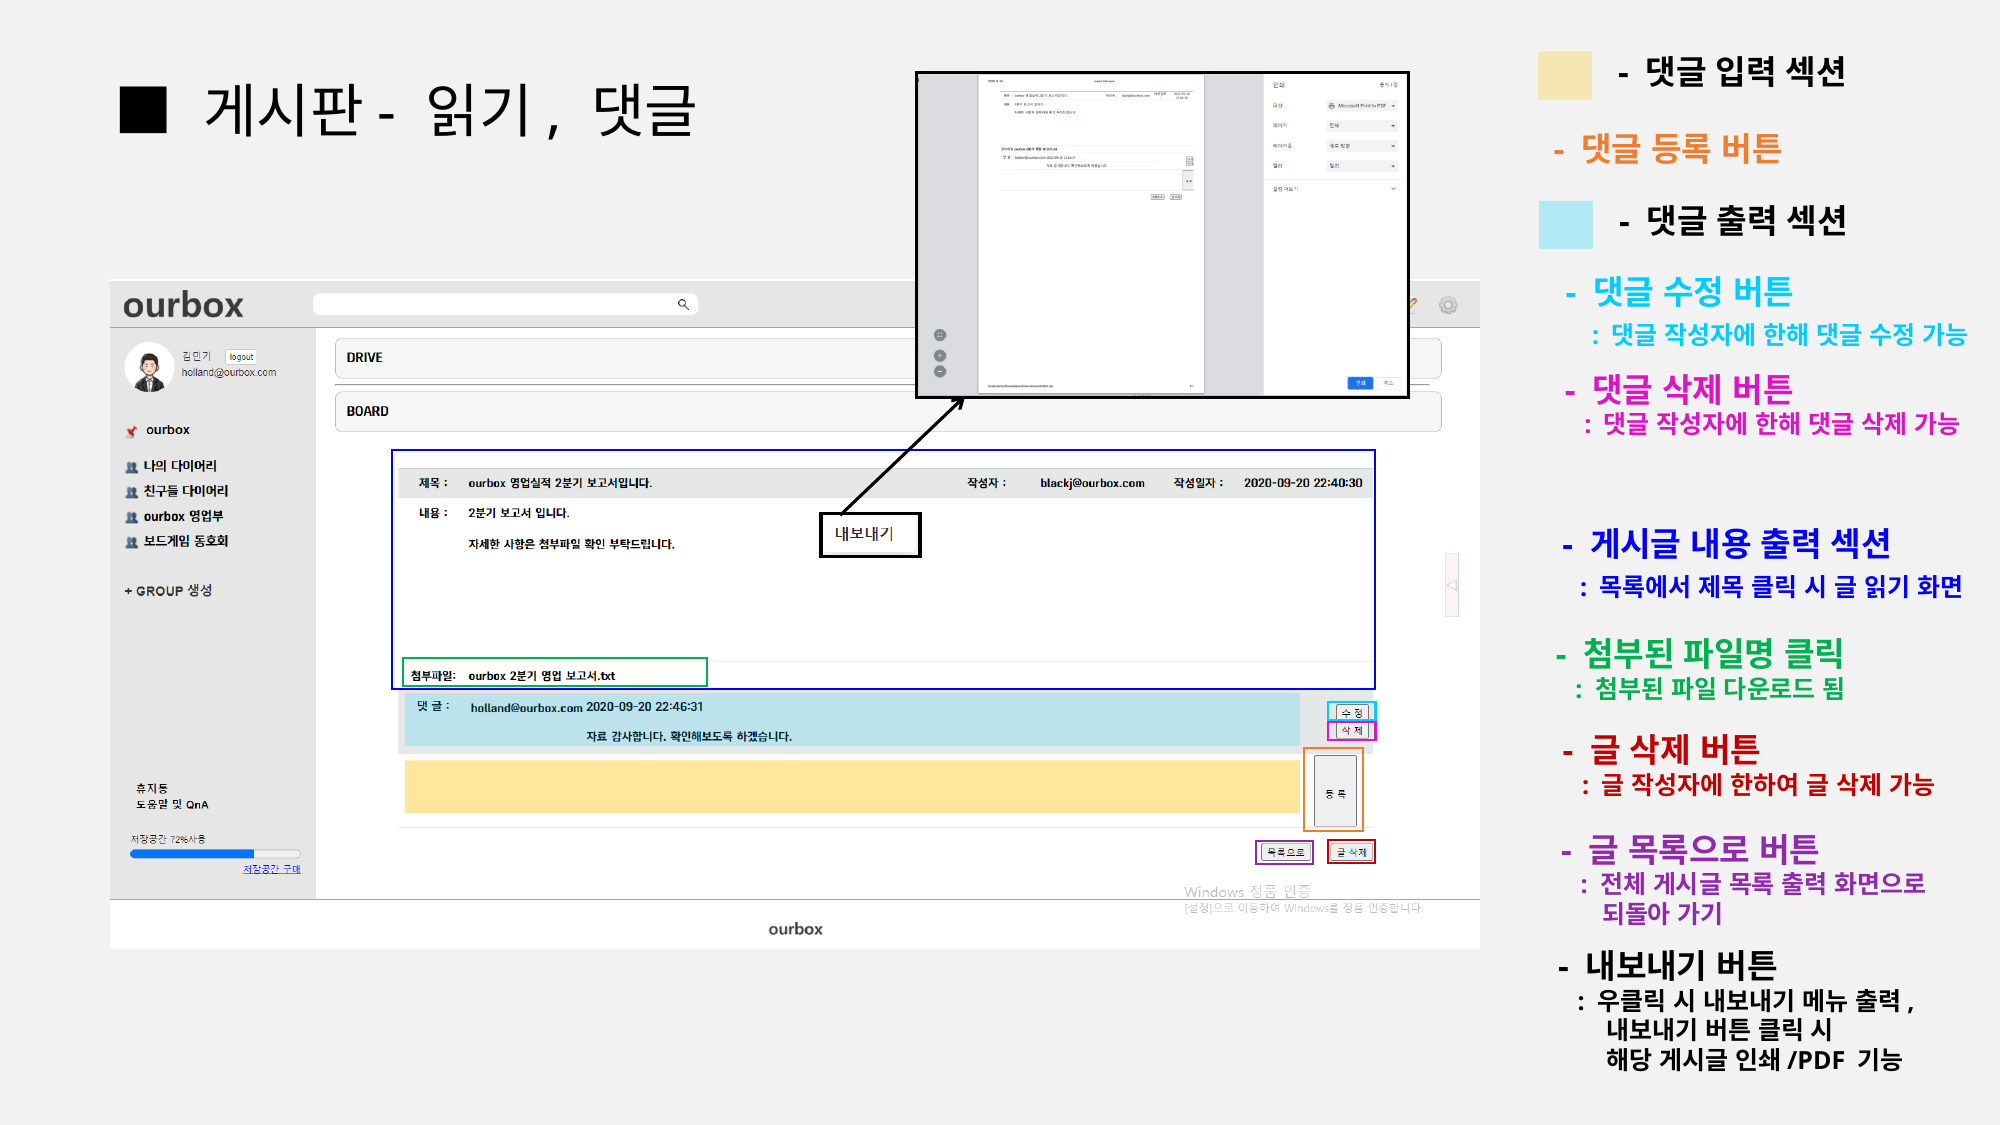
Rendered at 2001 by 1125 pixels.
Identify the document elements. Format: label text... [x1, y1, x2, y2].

picture [110, 73, 1480, 949]
text_box [1538, 200, 1594, 250]
text_box - 댓글 수정 버튼 : 댓글 작성자에 한해 댓글 수정 가능 [1550, 263, 1984, 359]
text_box - 내보내기 버튼 : 우클릭 시 내보내기 메뉴 출력, 내보내기 버튼 클릭 시 해당 게시글 인쇄/PDF 기능 [1543, 937, 1930, 1083]
text_box - 글 목록으로 버튼 : 전체 게시글 목록 출력 화면으로 되돌아 가기 [1546, 821, 1950, 937]
text_box [1537, 50, 1593, 101]
text_box - 첨부된 파일명 클릭 : 첨부된 파일 다운로드 됨 [1541, 625, 1862, 711]
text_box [840, 395, 966, 516]
text_box ■ 게시판- 읽기, 댓글 [99, 66, 714, 152]
text_box - 댓글 삭제 버튼 : 댓글 작성자에 한해 댓글 삭제 가능 [1550, 361, 1976, 447]
text_box - 댓글 출력 섹션 [1604, 192, 1864, 248]
text_box - 글 삭제 버튼 : 글 작성자에 한하여 글 삭제 가능 [1547, 721, 1951, 807]
text_box - 댓글 등록 버튼 [1539, 120, 1805, 176]
text_box - 게시글 내용 출력 섹션 : 목록에서 제목 클릭 시 글 읽기 화면 [1547, 516, 1979, 611]
text_box - 댓글 입력 섹션 [1603, 43, 1863, 99]
